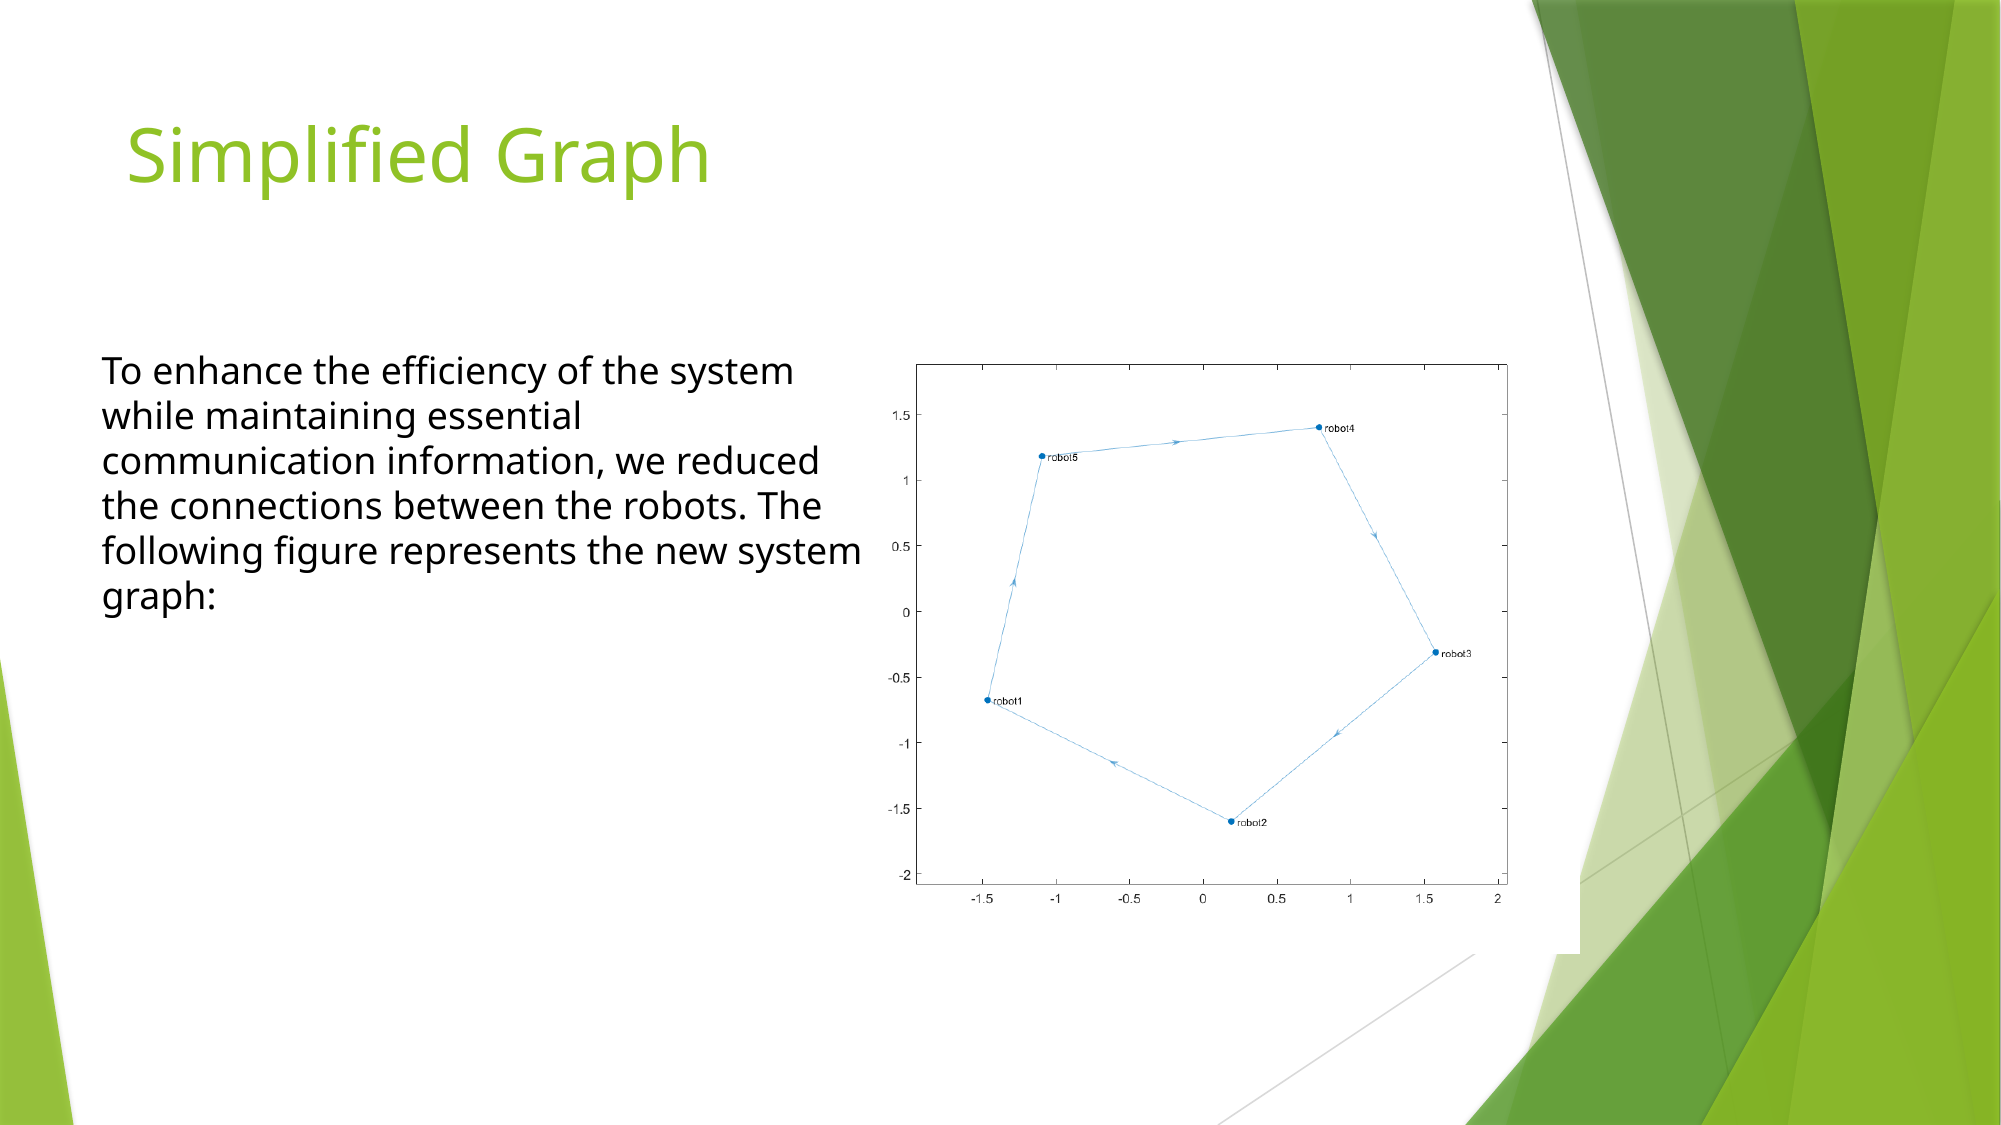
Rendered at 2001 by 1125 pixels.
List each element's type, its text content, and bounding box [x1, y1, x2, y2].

text_box To enhance the efficiency of the system while maintaining essential communication information, we reduced the connections between the robots. The following figure represents the new system graph: [86, 339, 810, 625]
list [815, 316, 1581, 954]
title Simplified Graph [111, 99, 1522, 317]
